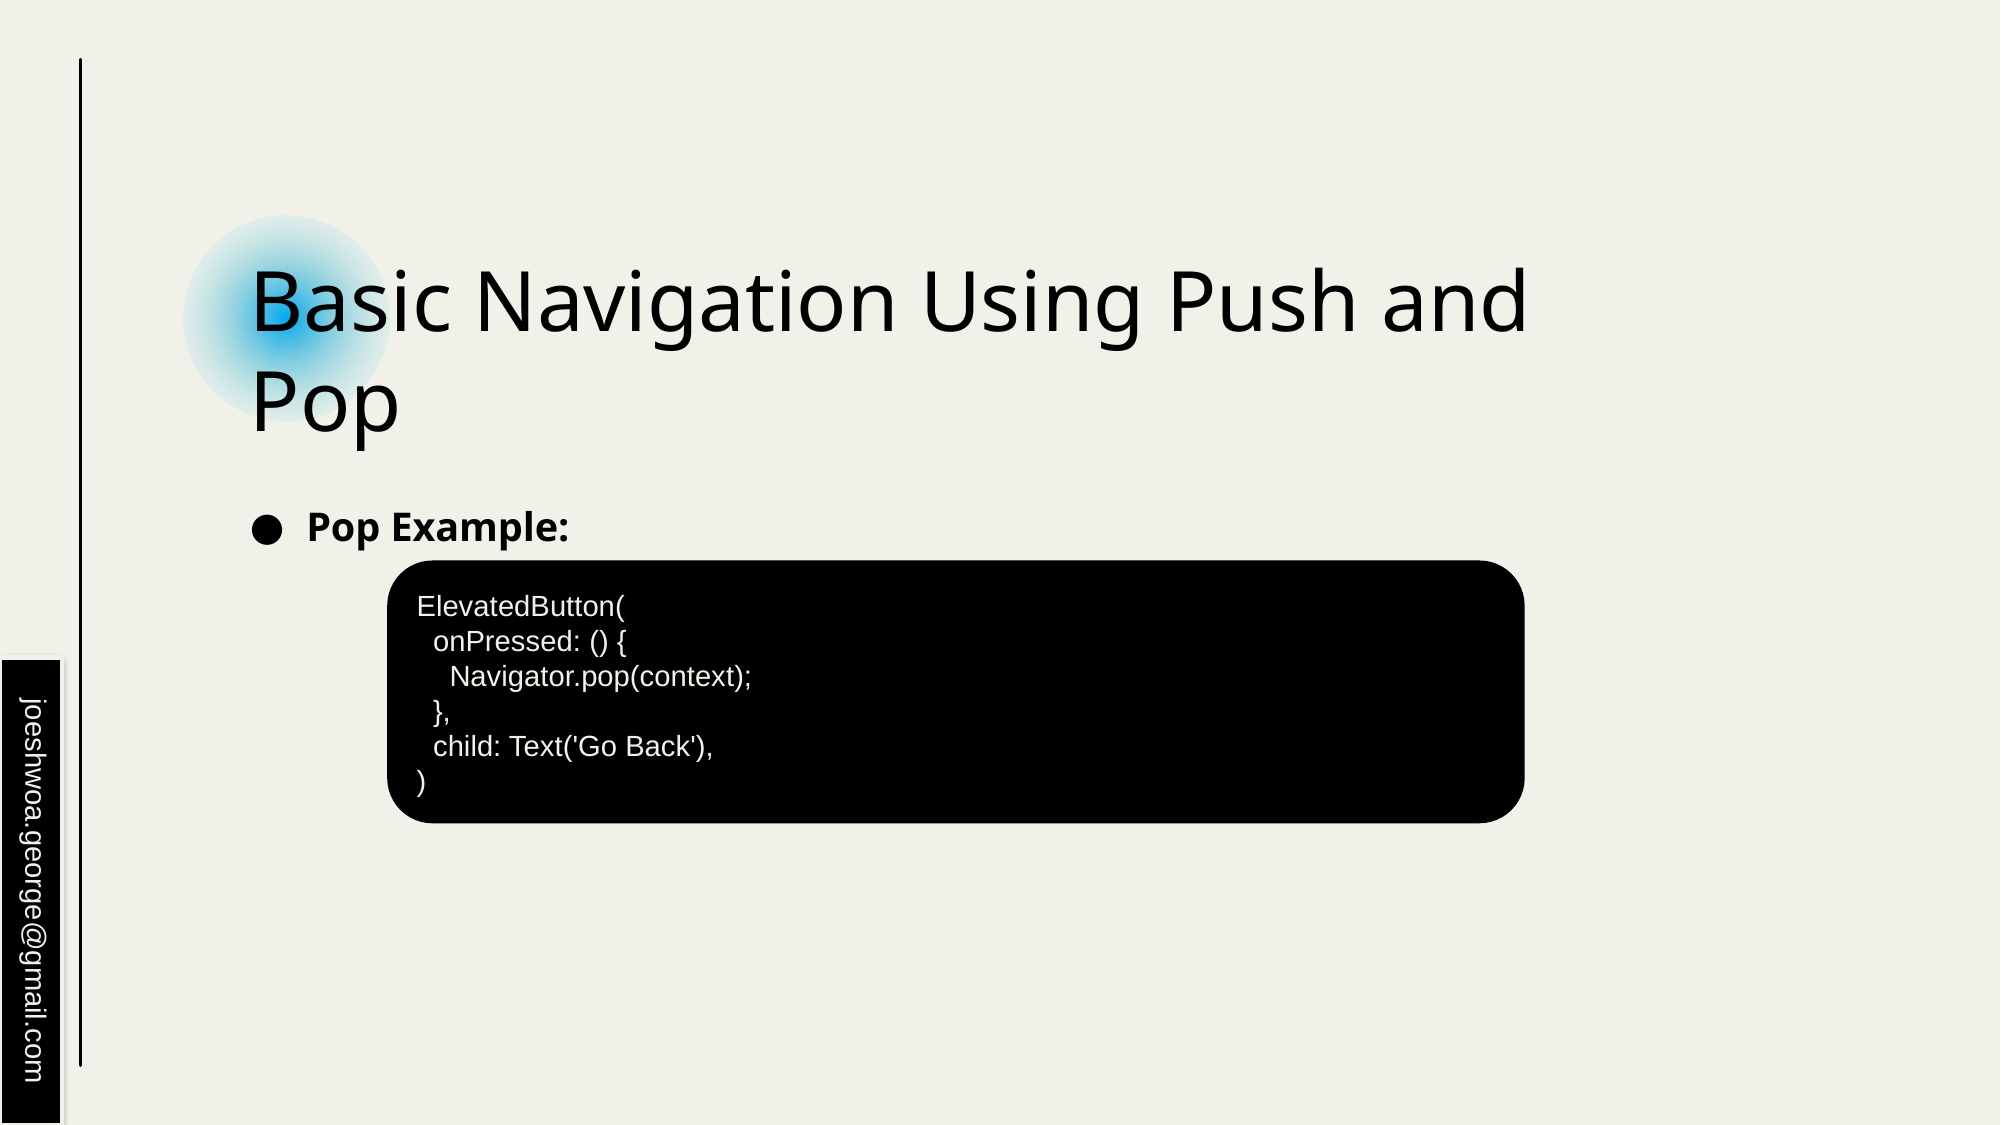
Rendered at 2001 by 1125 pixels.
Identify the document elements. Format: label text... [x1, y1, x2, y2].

text_box ElevatedButton( onPressed: () { Navigator.pop(context); }, child: Text('Go Back'), ) [387, 560, 1525, 824]
text_box [240, 411, 332, 422]
text_box joeshwoa.george@gmail.com [0, 655, 64, 1125]
title Basic Navigation Using Push and Pop [229, 285, 1589, 411]
list Pop Example: [229, 457, 1589, 867]
text_box [182, 214, 384, 405]
